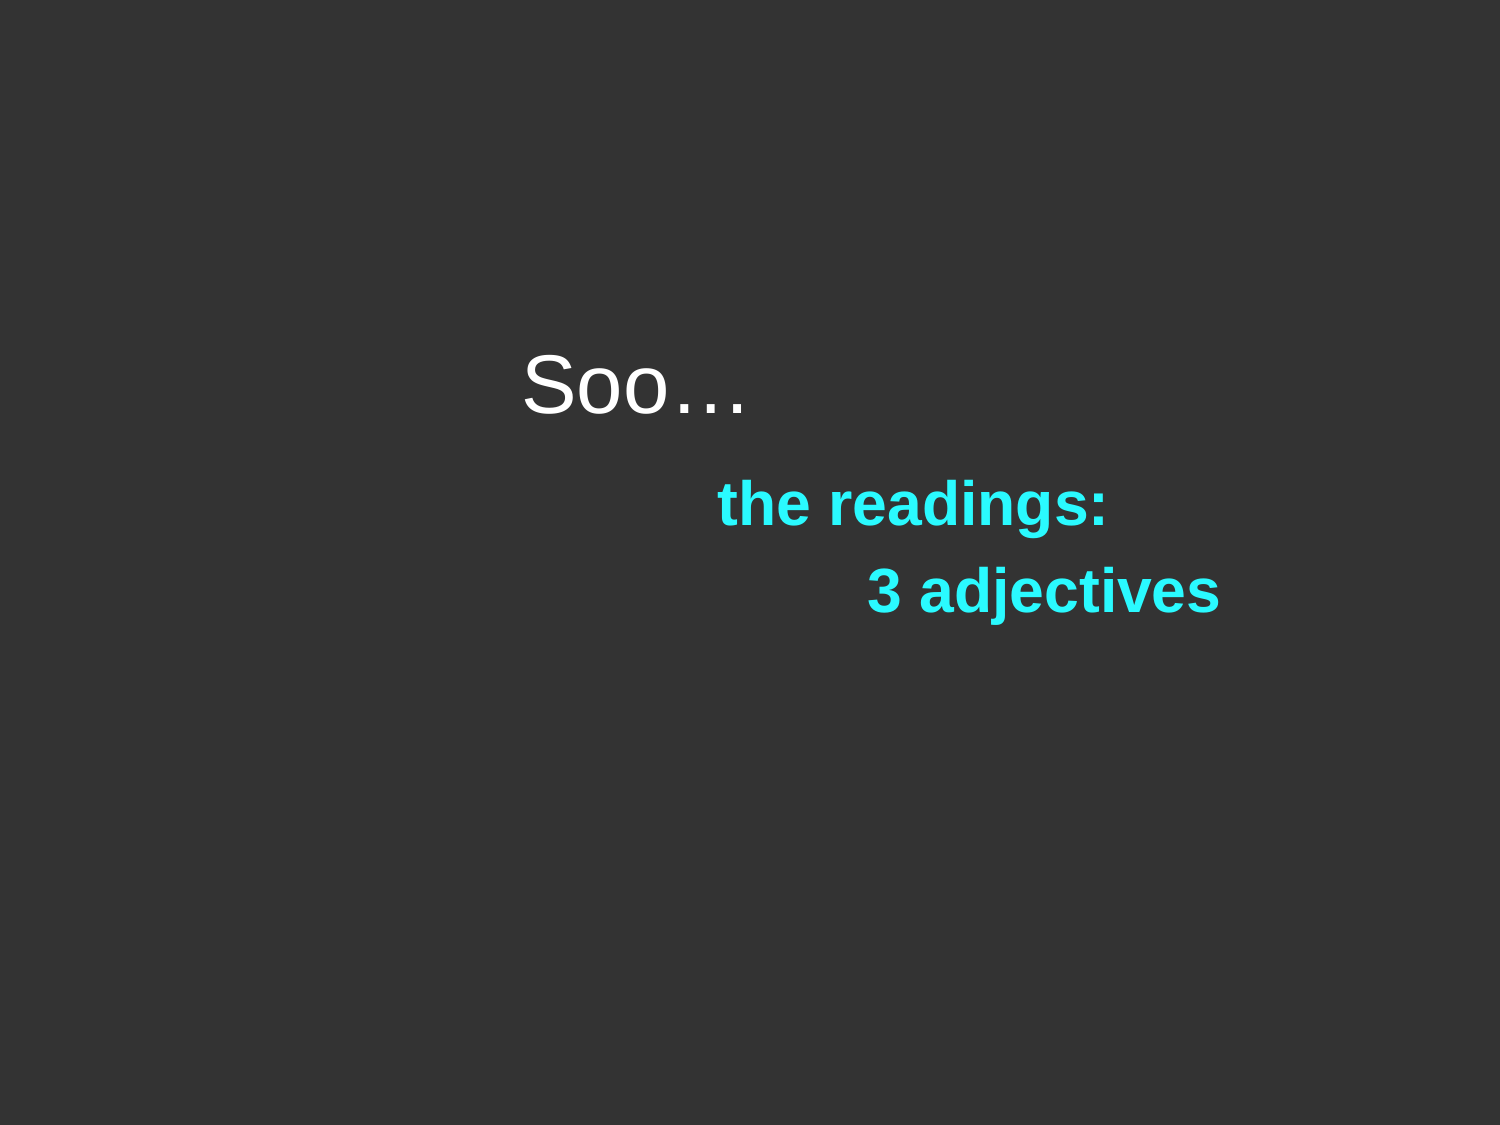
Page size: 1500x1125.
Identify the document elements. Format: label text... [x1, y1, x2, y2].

title Soo… [506, 321, 938, 439]
list the readings: 3 adjectives [702, 455, 1250, 872]
